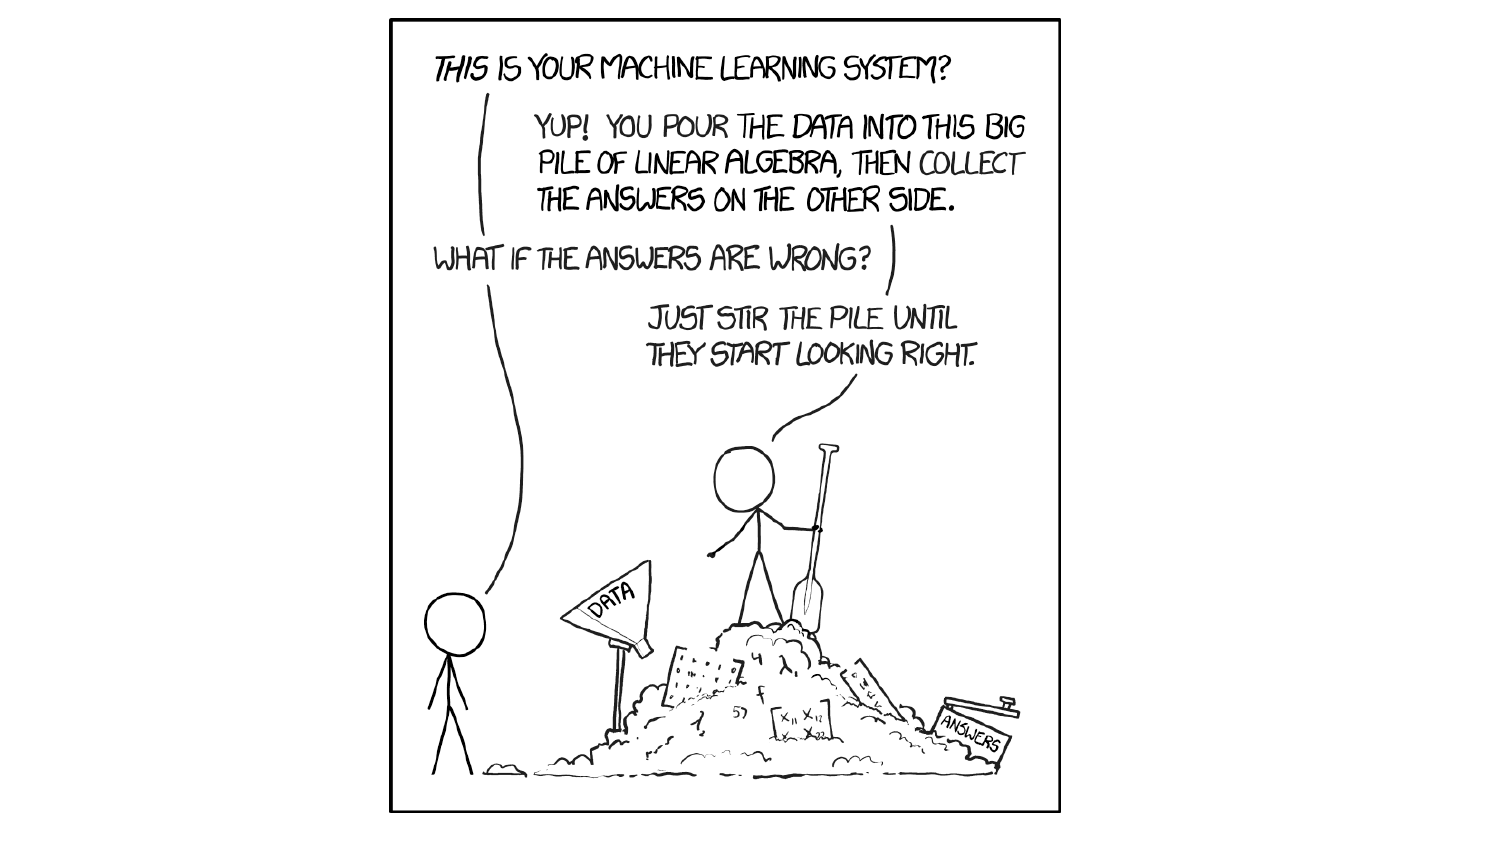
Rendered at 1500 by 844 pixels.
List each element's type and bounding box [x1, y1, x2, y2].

picture [388, 18, 1061, 813]
